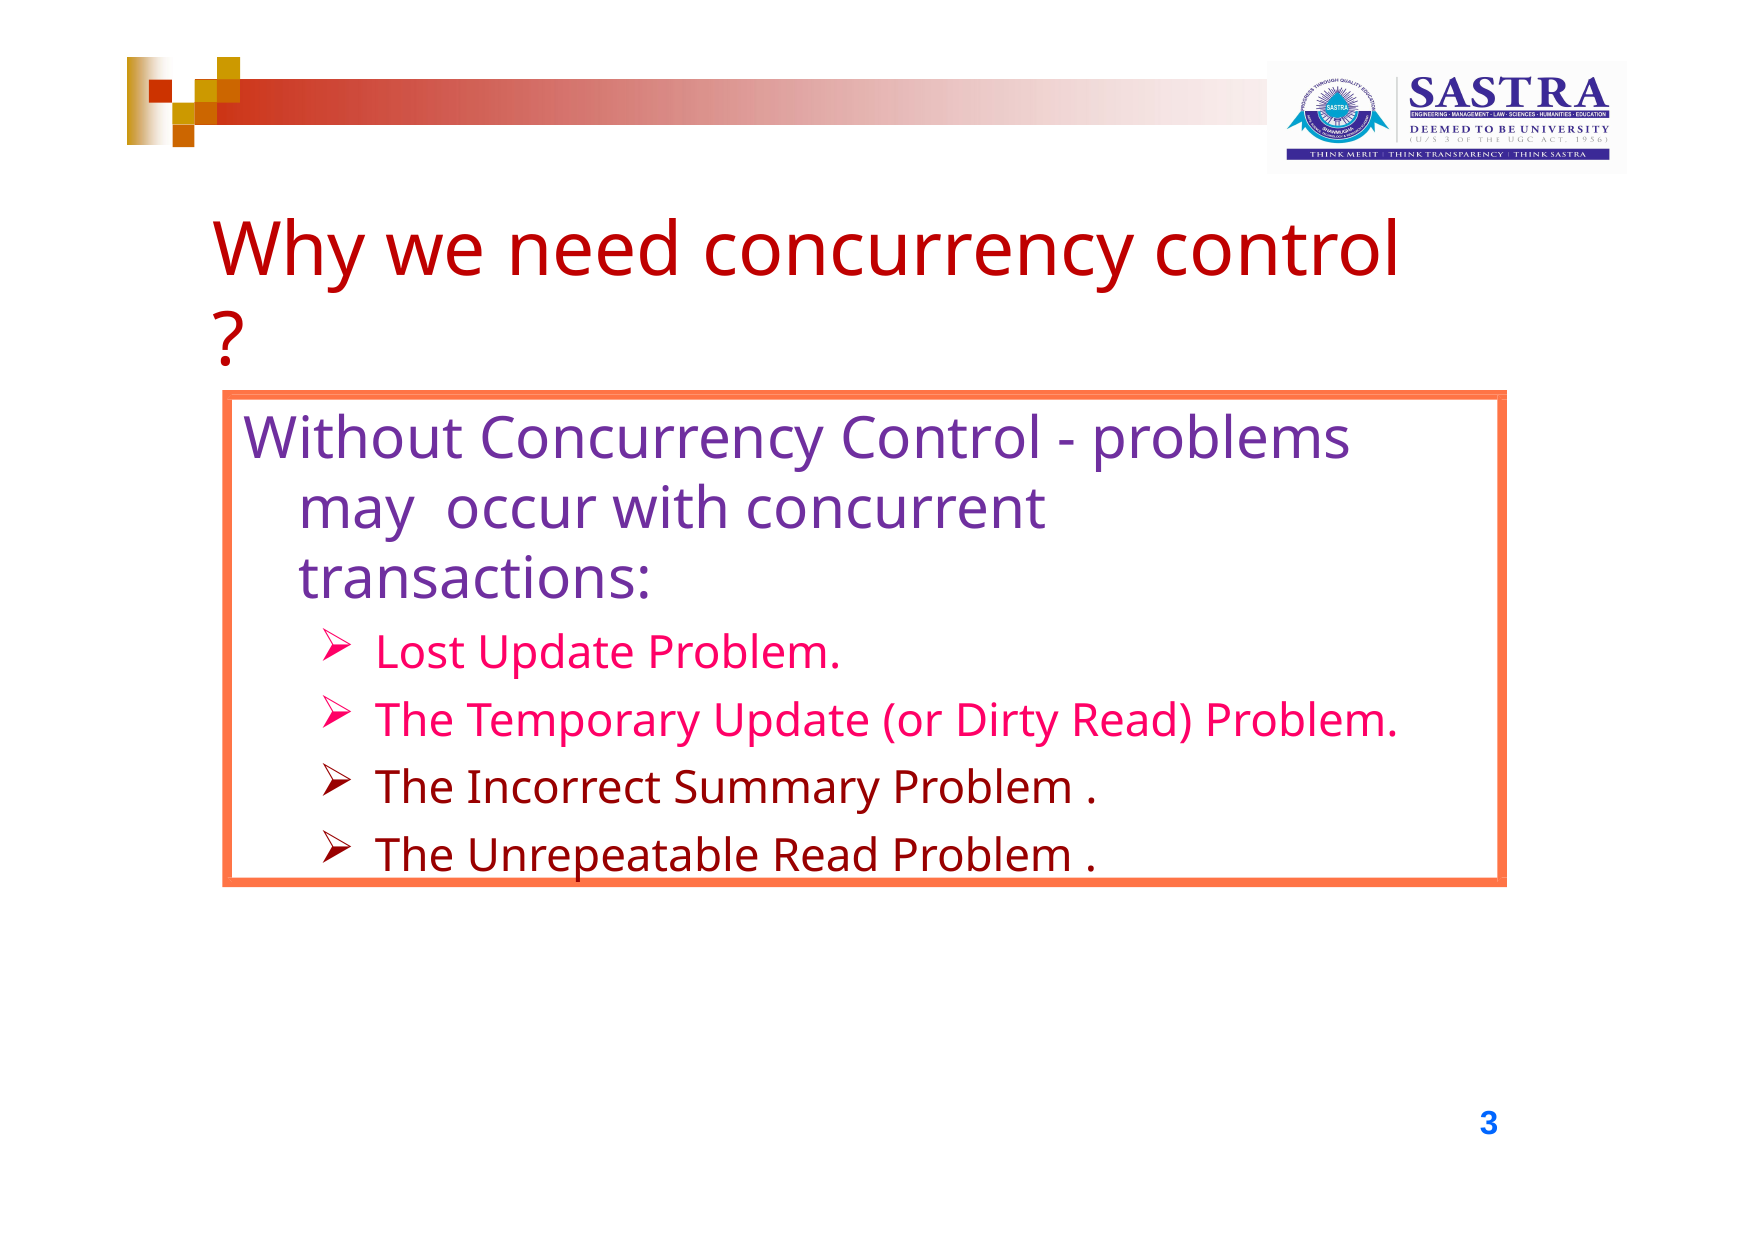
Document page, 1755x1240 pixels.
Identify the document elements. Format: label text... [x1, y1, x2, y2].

text_box [222, 390, 1507, 888]
text_box 3 [1473, 1102, 1505, 1142]
title Why we need concurrency control ? [209, 198, 1406, 408]
picture [217, 61, 1628, 175]
text_box Without Concurrency Control - problems may occur with concurrent transactions: Lost Update Problem. The Temporary Update (or Dirty Read) Problem. The Incorrect Summary Problem . The Unrepeatable Read Problem . [241, 397, 1416, 881]
picture [127, 57, 173, 145]
